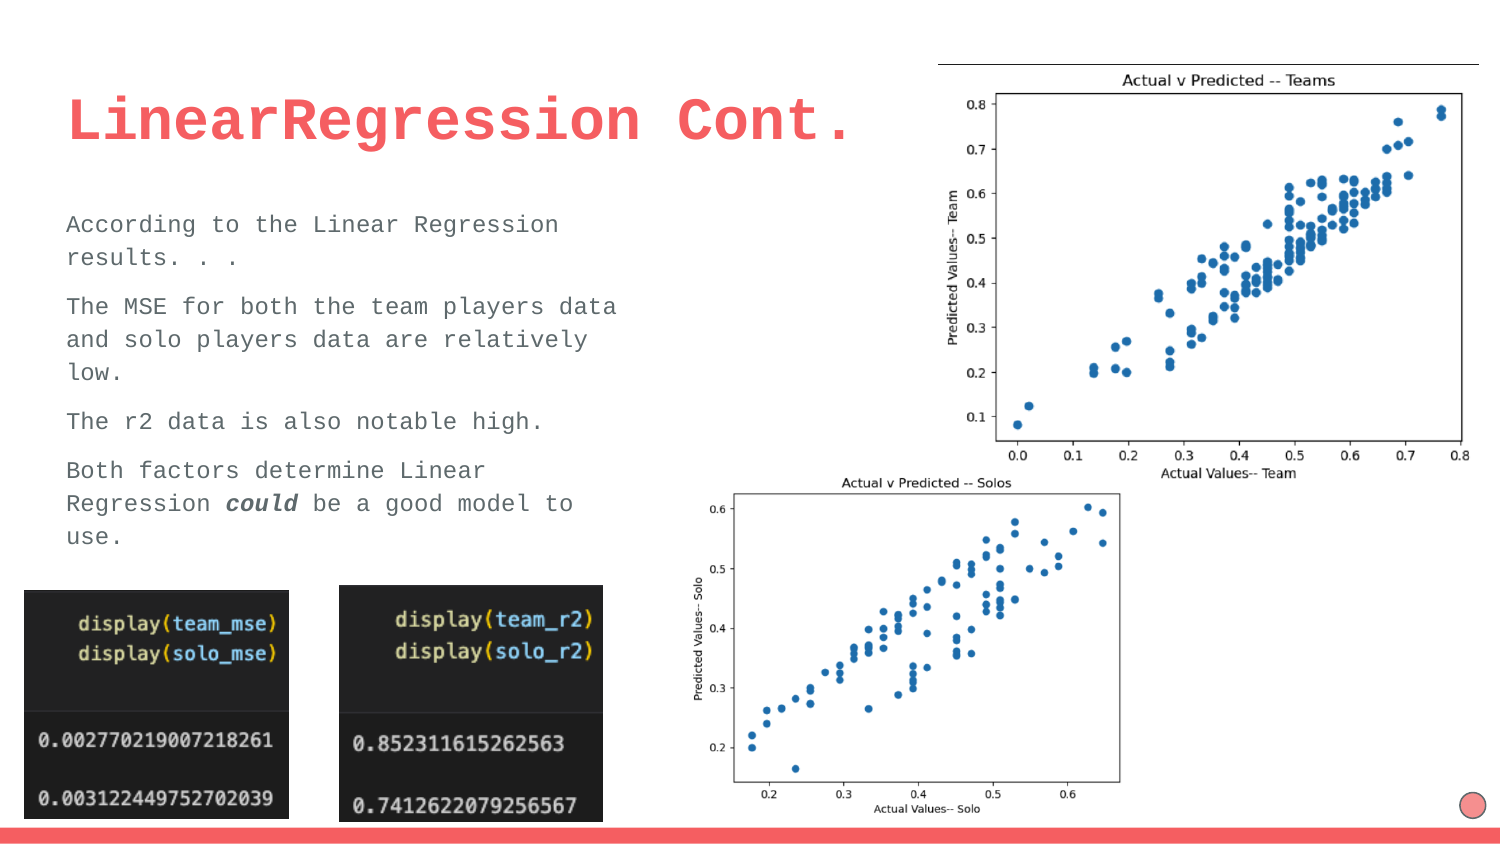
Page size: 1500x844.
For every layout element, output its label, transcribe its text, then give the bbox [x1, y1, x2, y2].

picture [686, 63, 1479, 822]
picture [24, 590, 289, 819]
list According to the Linear Regression results. . . The MSE for both the team players data and solo players data are relatively low. The r2 data is also notable high. Both factors determine Linear Regression could be a good model to use. [51, 189, 650, 566]
picture [339, 585, 603, 822]
text_box [1459, 792, 1486, 819]
title LinearRegression Cont. [51, 64, 936, 167]
